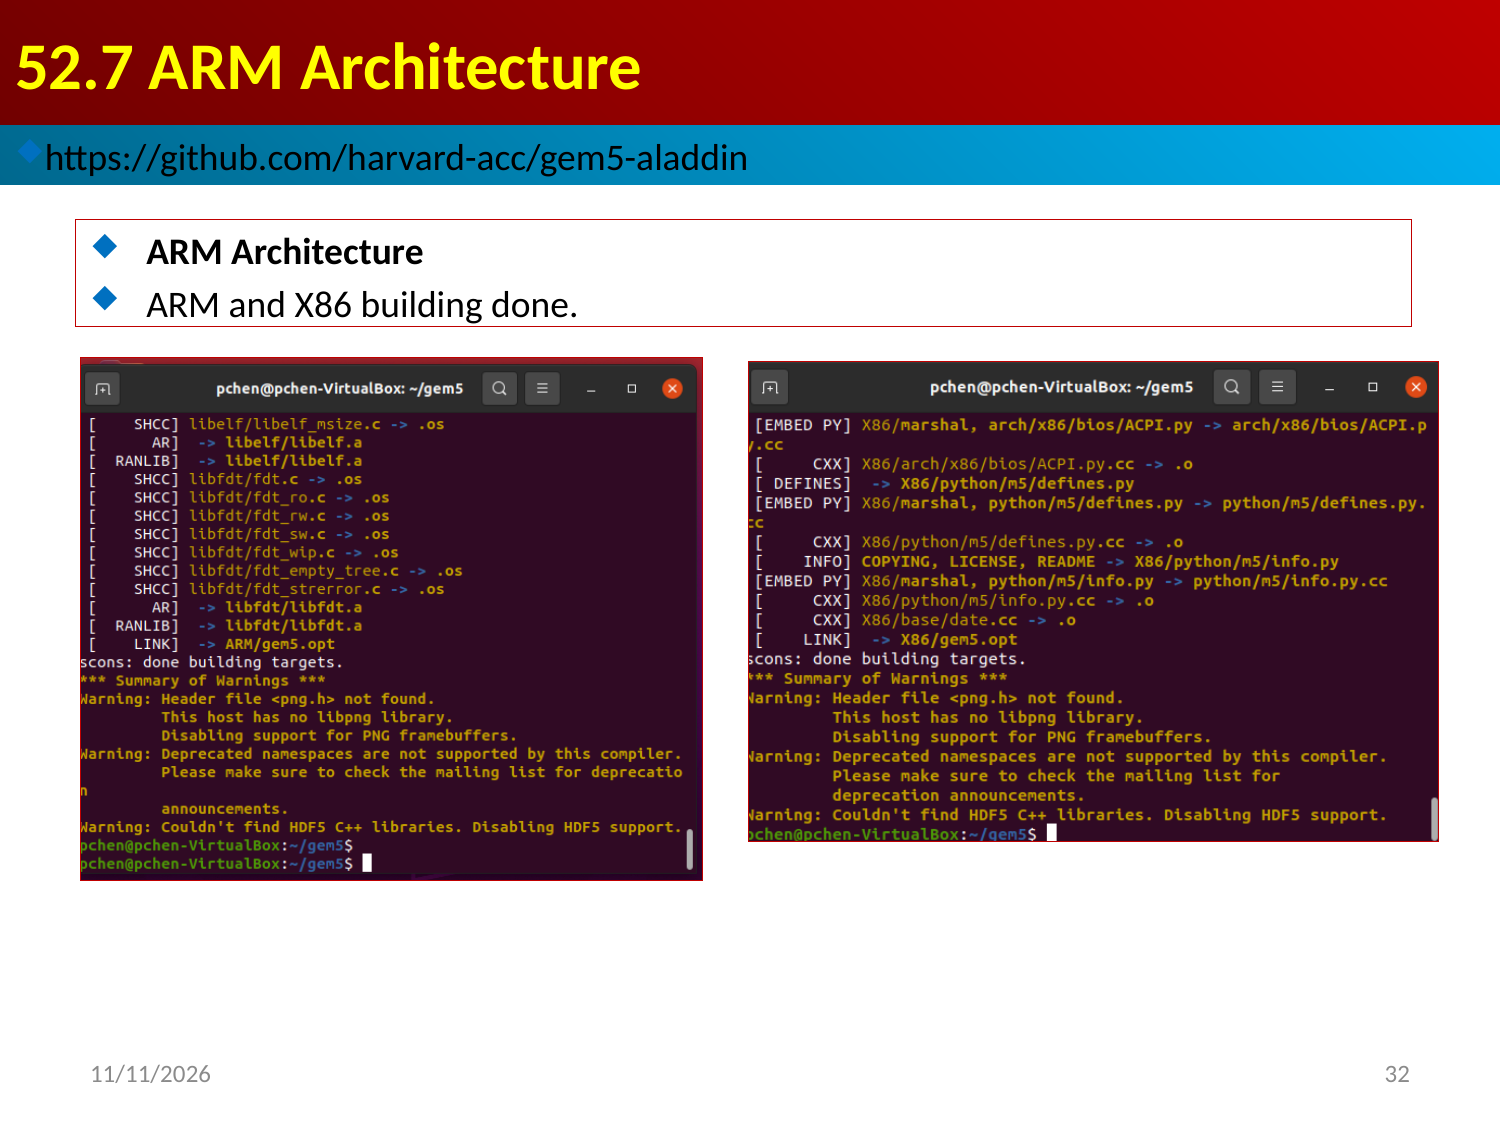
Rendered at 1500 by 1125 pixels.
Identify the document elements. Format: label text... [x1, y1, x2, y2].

text_box https://github.com/harvard-acc/gem5-aladdin [0, 125, 1500, 185]
slide_number 32 [1074, 1042, 1425, 1103]
picture [747, 361, 1439, 843]
title 52.7 ARM Architecture [0, 0, 1500, 125]
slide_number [75, 1042, 425, 1103]
picture [79, 357, 703, 881]
subtitle ARM Architecture ARM and X86 building done. [75, 219, 1412, 327]
